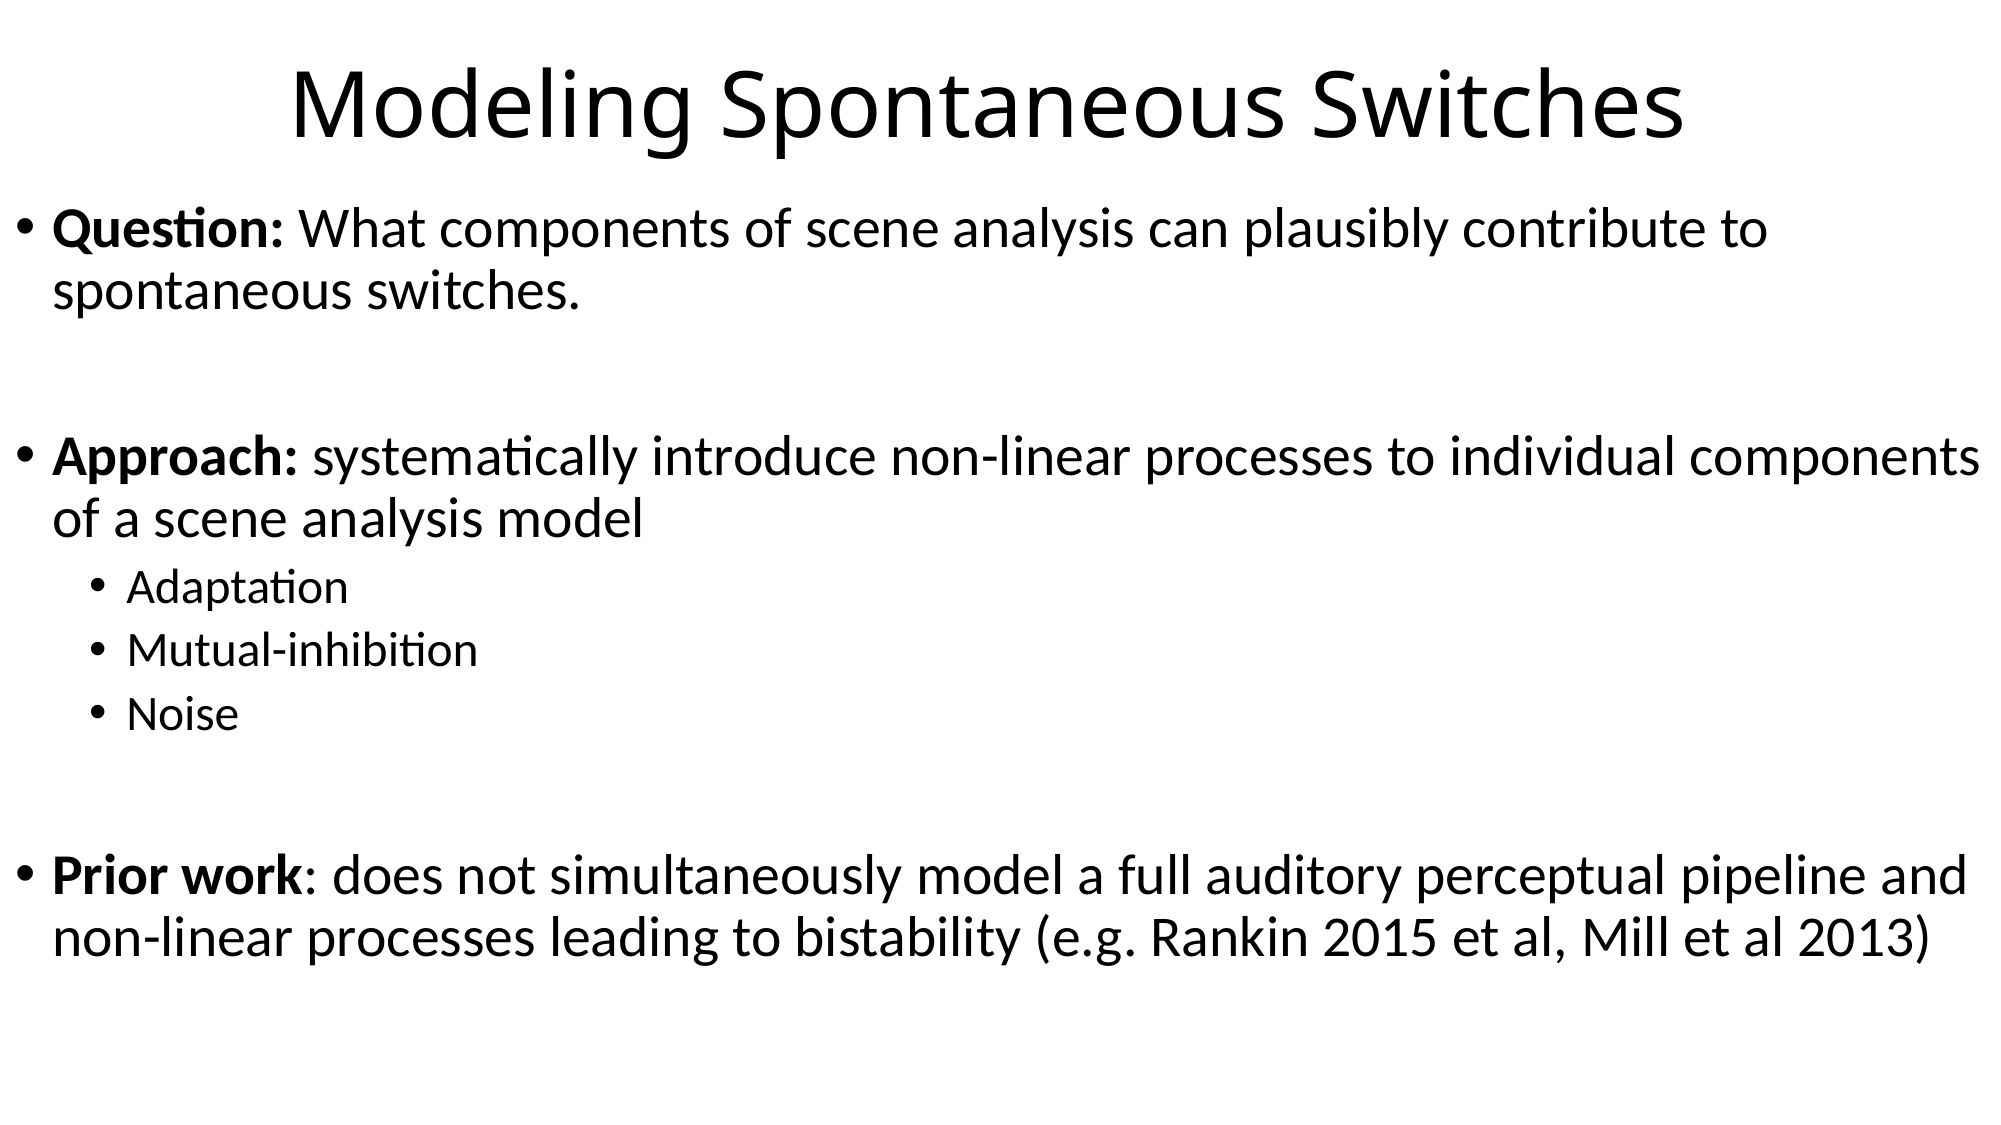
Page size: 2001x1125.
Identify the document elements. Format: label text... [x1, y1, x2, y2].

title Modeling Spontaneous Switches [0, 0, 2000, 190]
list Question: What components of scene analysis can plausibly contribute to spontaneous switches. Approach: systematically introduce non-linear processes to individual components of a scene analysis model Adaptation Mutual-inhibition Noise Prior work: does not simultaneously model a full auditory perceptual pipeline and non-linear processes leading to bistability (e.g. Rankin 2015 et al, Mill et al 2013) [0, 190, 2000, 995]
